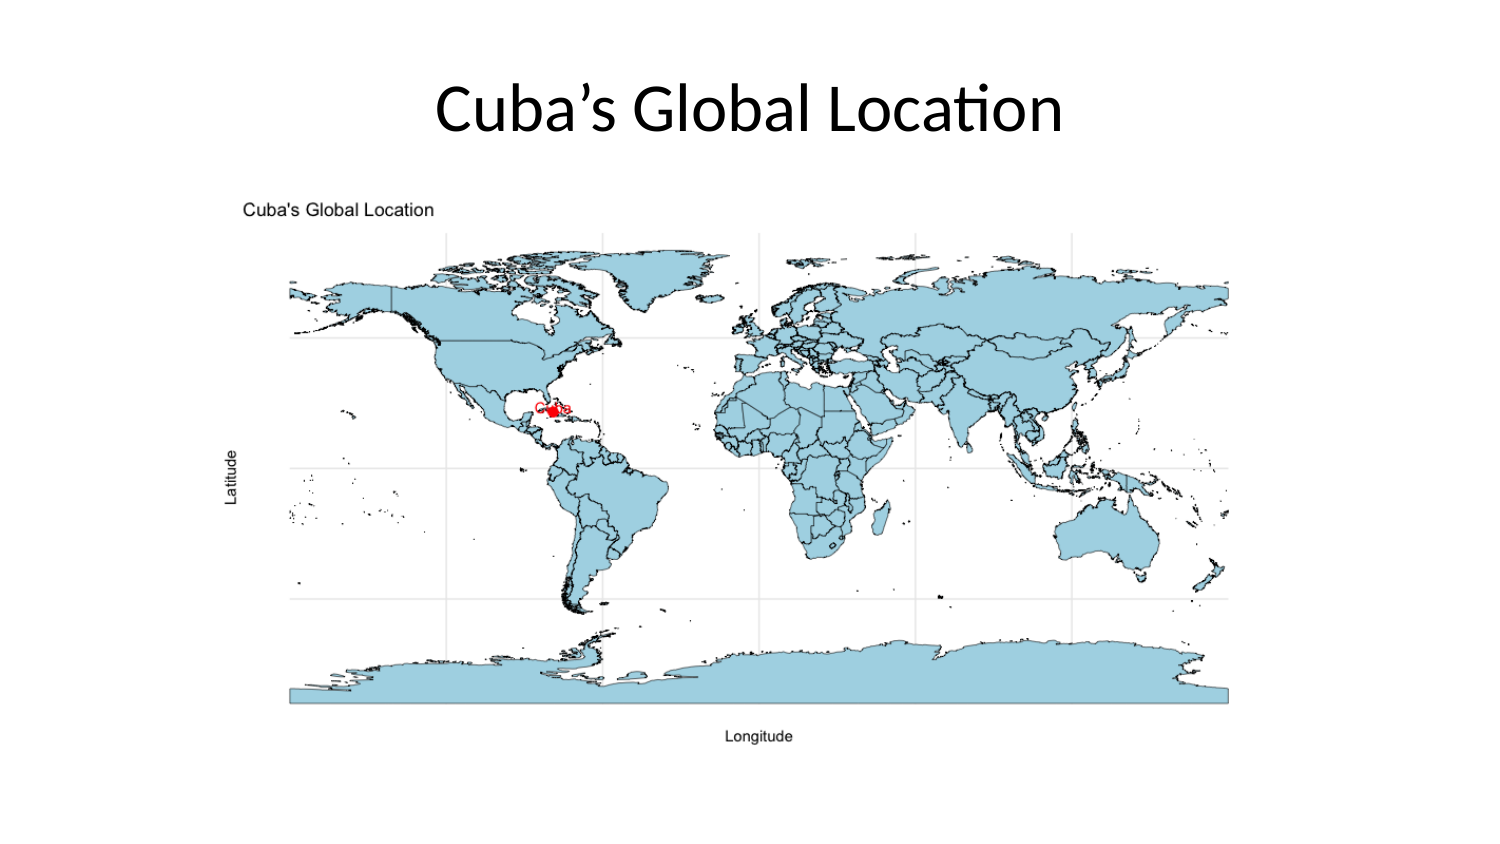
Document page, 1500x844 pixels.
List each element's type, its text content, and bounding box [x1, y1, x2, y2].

title Cuba’s Global Location [75, 33, 1425, 175]
picture [193, 195, 1307, 753]
